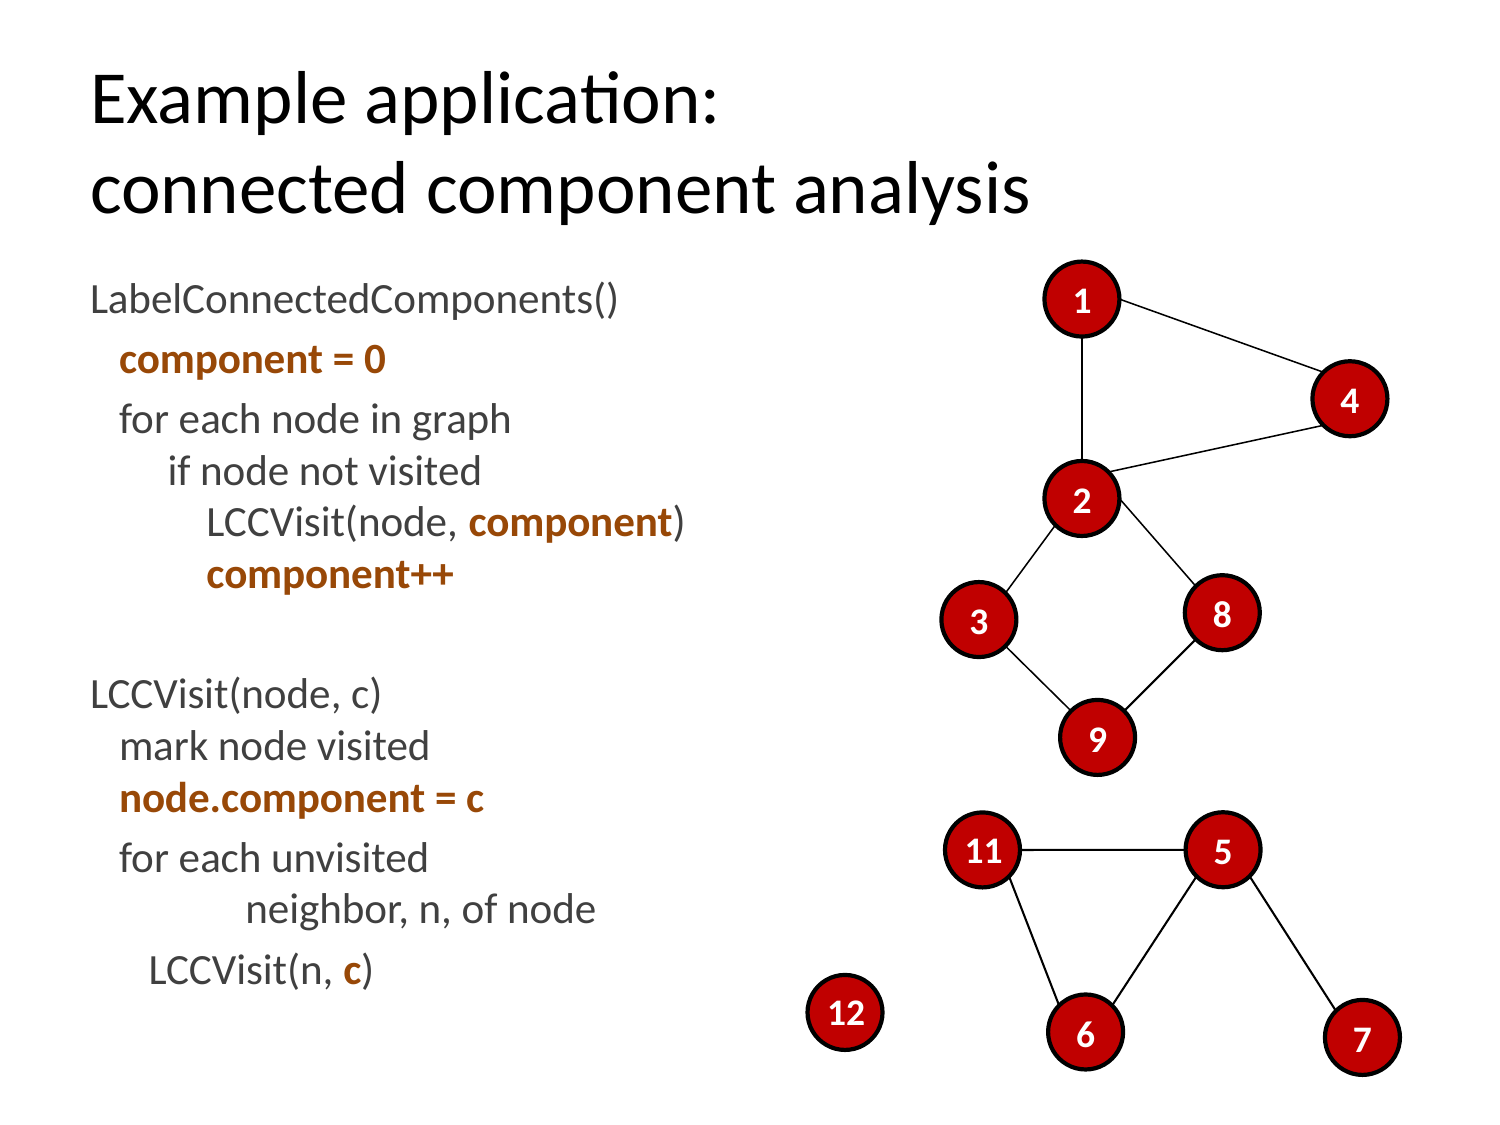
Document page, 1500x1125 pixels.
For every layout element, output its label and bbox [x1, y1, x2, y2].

list [75, 262, 881, 1005]
text_box [939, 259, 1390, 778]
text_box [942, 810, 1403, 1078]
text_box [805, 972, 885, 1053]
title [75, 45, 1425, 233]
